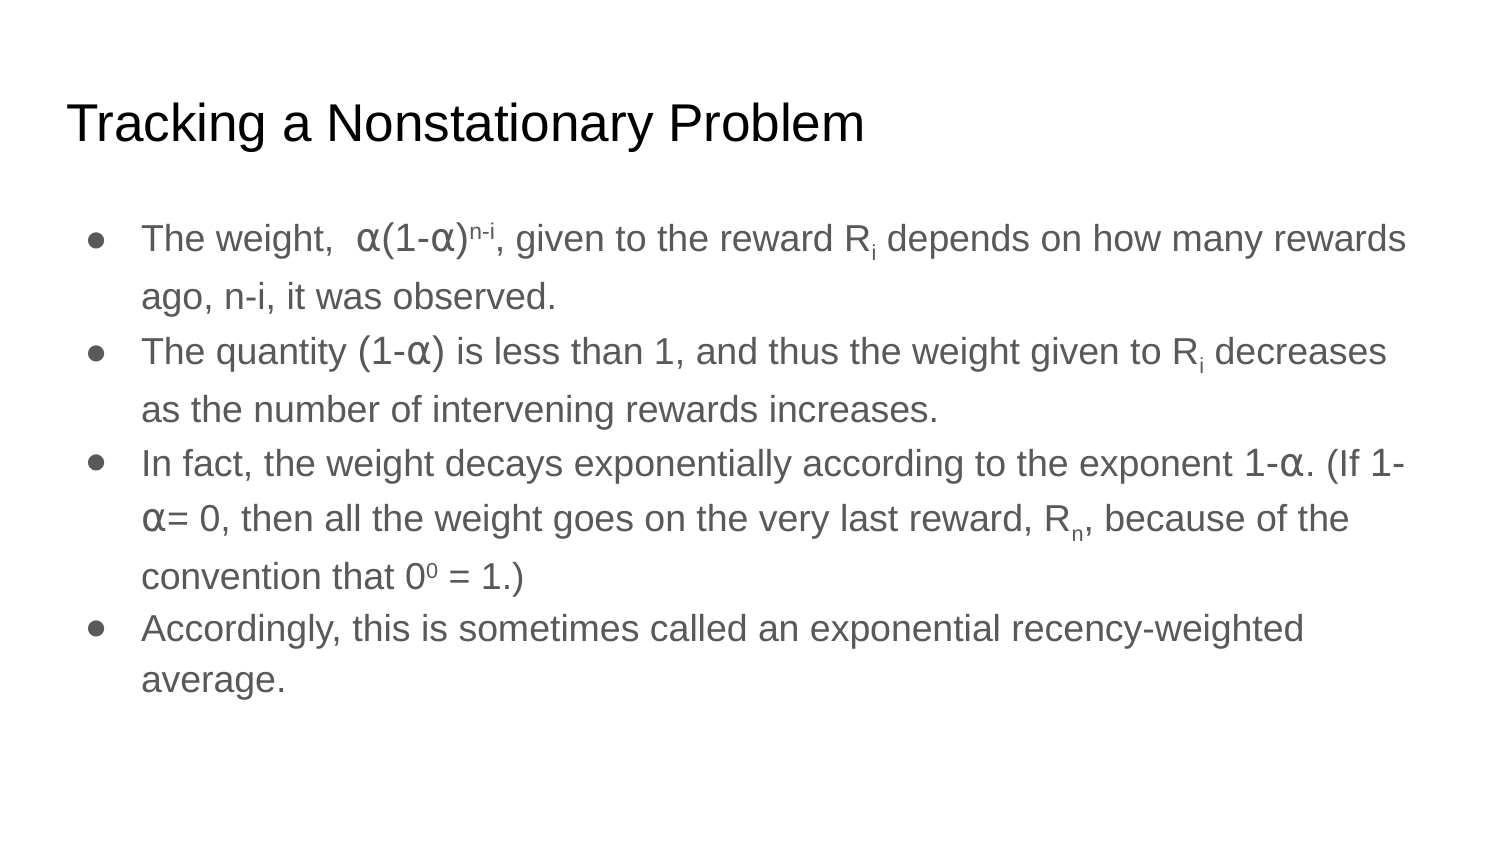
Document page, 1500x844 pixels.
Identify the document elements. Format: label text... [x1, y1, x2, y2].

list The weight, ⍺(1-⍺)n-i, given to the reward Ri depends on how many rewards ago, n-i, it was observed. The quantity (1-⍺) is less than 1, and thus the weight given to Ri decreases as the number of intervening rewards increases. In fact, the weight decays exponentially according to the exponent 1-⍺. (If 1-⍺= 0, then all the weight goes on the very last reward, Rn, because of the convention that 00 = 1.) Accordingly, this is sometimes called an exponential recency-weighted average. [51, 189, 1449, 750]
title Tracking a Nonstationary Problem [51, 72, 1449, 167]
